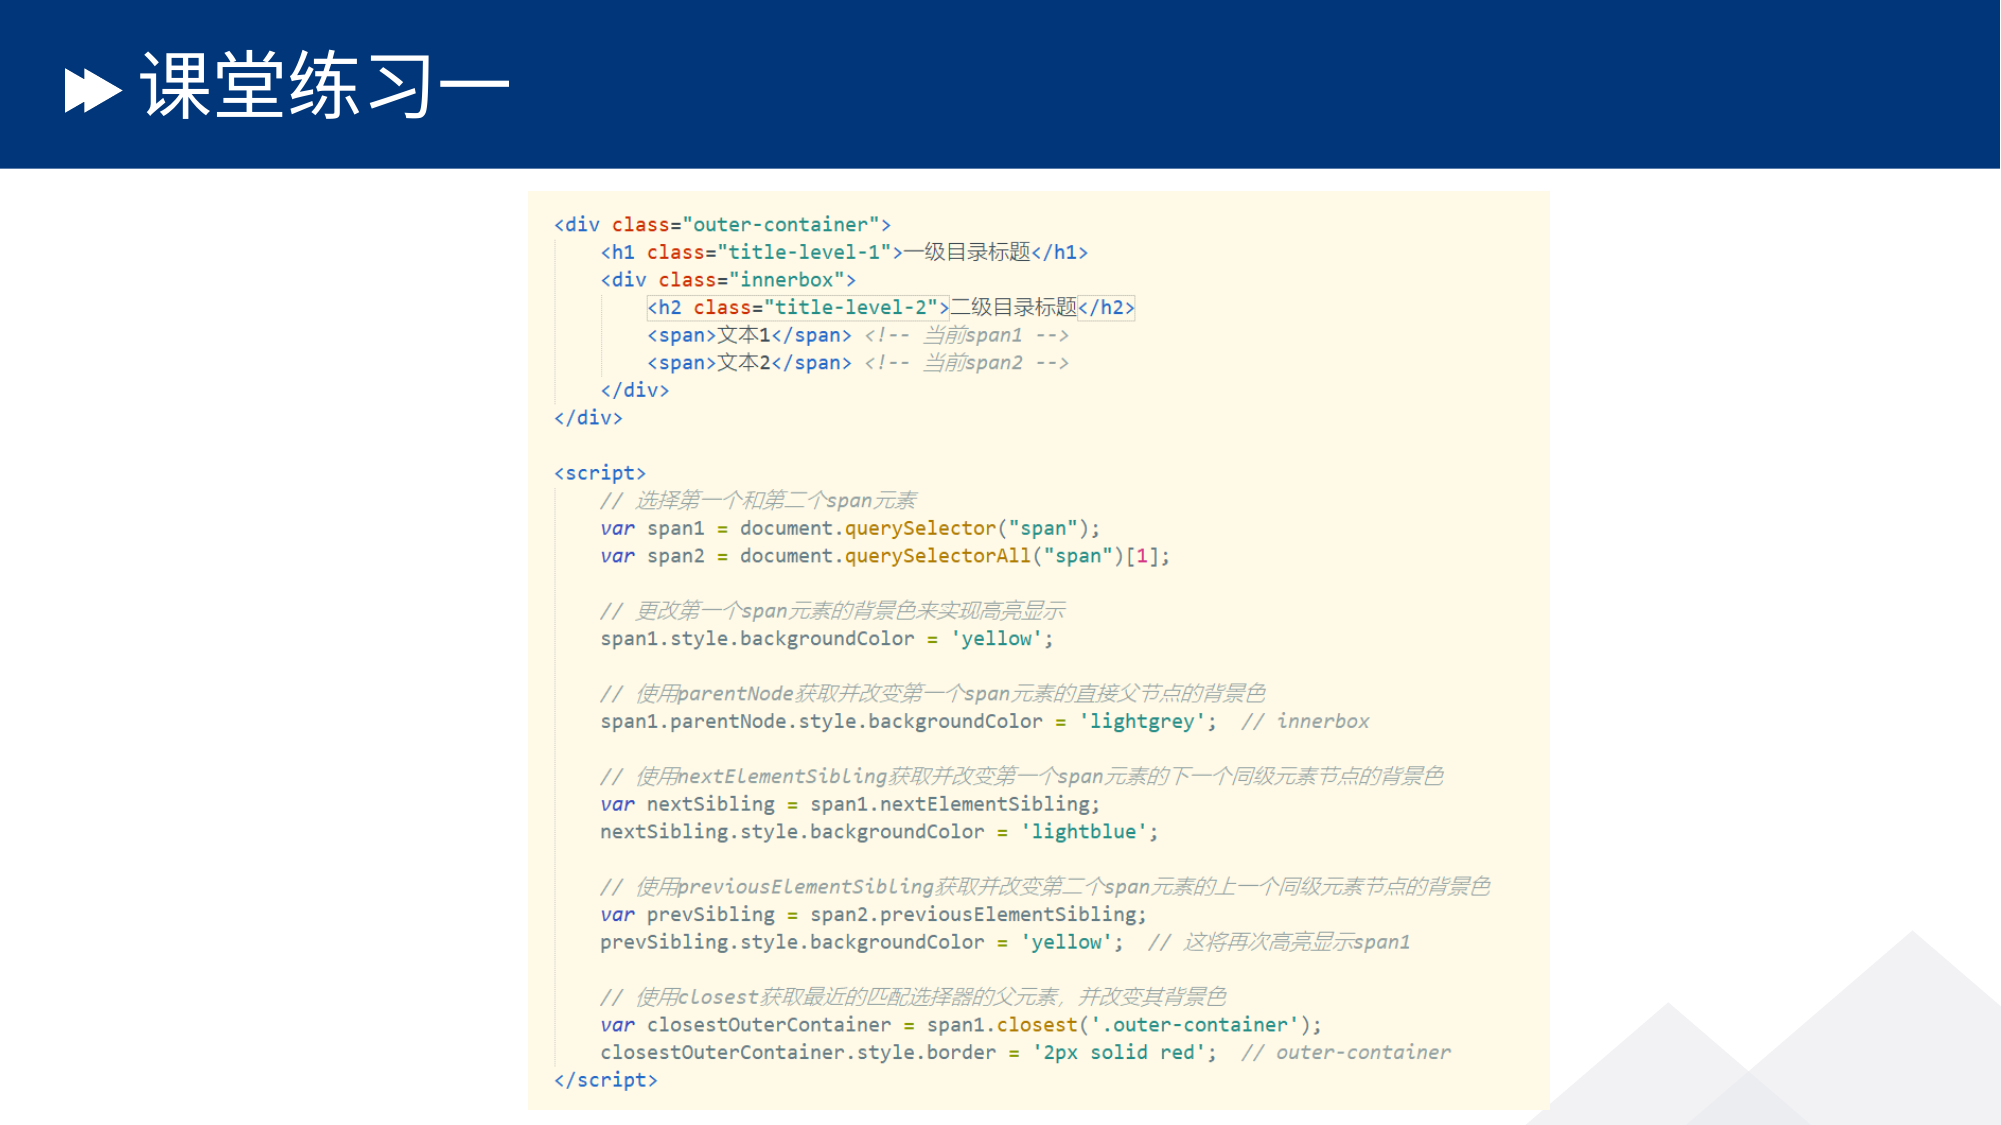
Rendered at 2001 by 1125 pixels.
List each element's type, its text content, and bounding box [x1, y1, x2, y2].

title 课堂练习一 [122, 40, 1336, 138]
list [527, 191, 1550, 1110]
